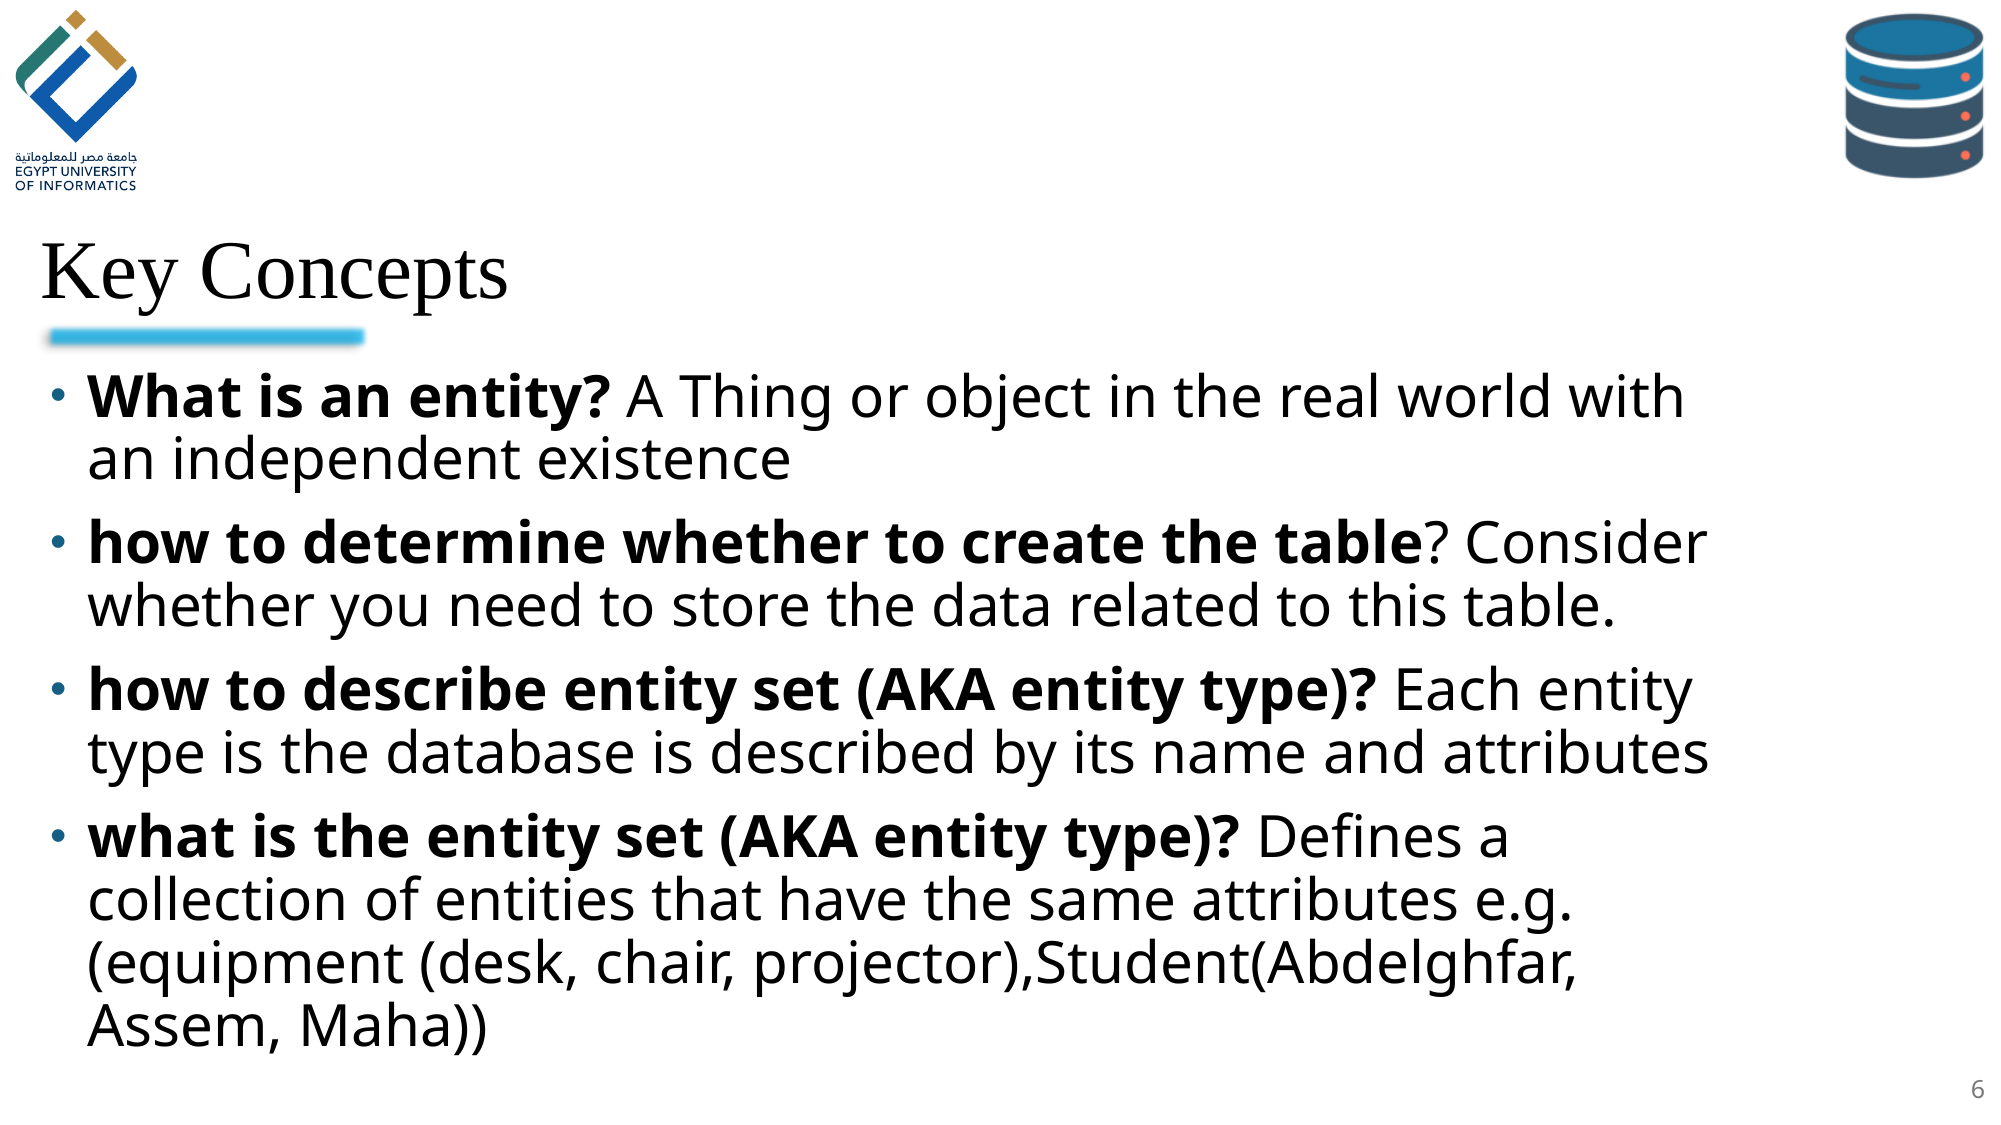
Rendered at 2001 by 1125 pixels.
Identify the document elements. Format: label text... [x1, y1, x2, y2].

picture [1800, 0, 2001, 210]
picture [0, 0, 187, 210]
list What is an entity? A Thing or object in the real world with an independent existence how to determine whether to create the table? Consider whether you need to store the data related to this table. how to describe entity set (AKA entity type)? Each entity type is the database is described by its name and attributes what is the entity set (AKA entity type)? Defines a collection of entities that have the same attributes e.g. (equipment (desk, chair, projector),Student(Abdelghfar, Assem, Maha)) [25, 359, 1751, 1125]
slide_number 6 [1550, 1061, 2000, 1121]
title Key Concepts [25, 219, 1751, 325]
